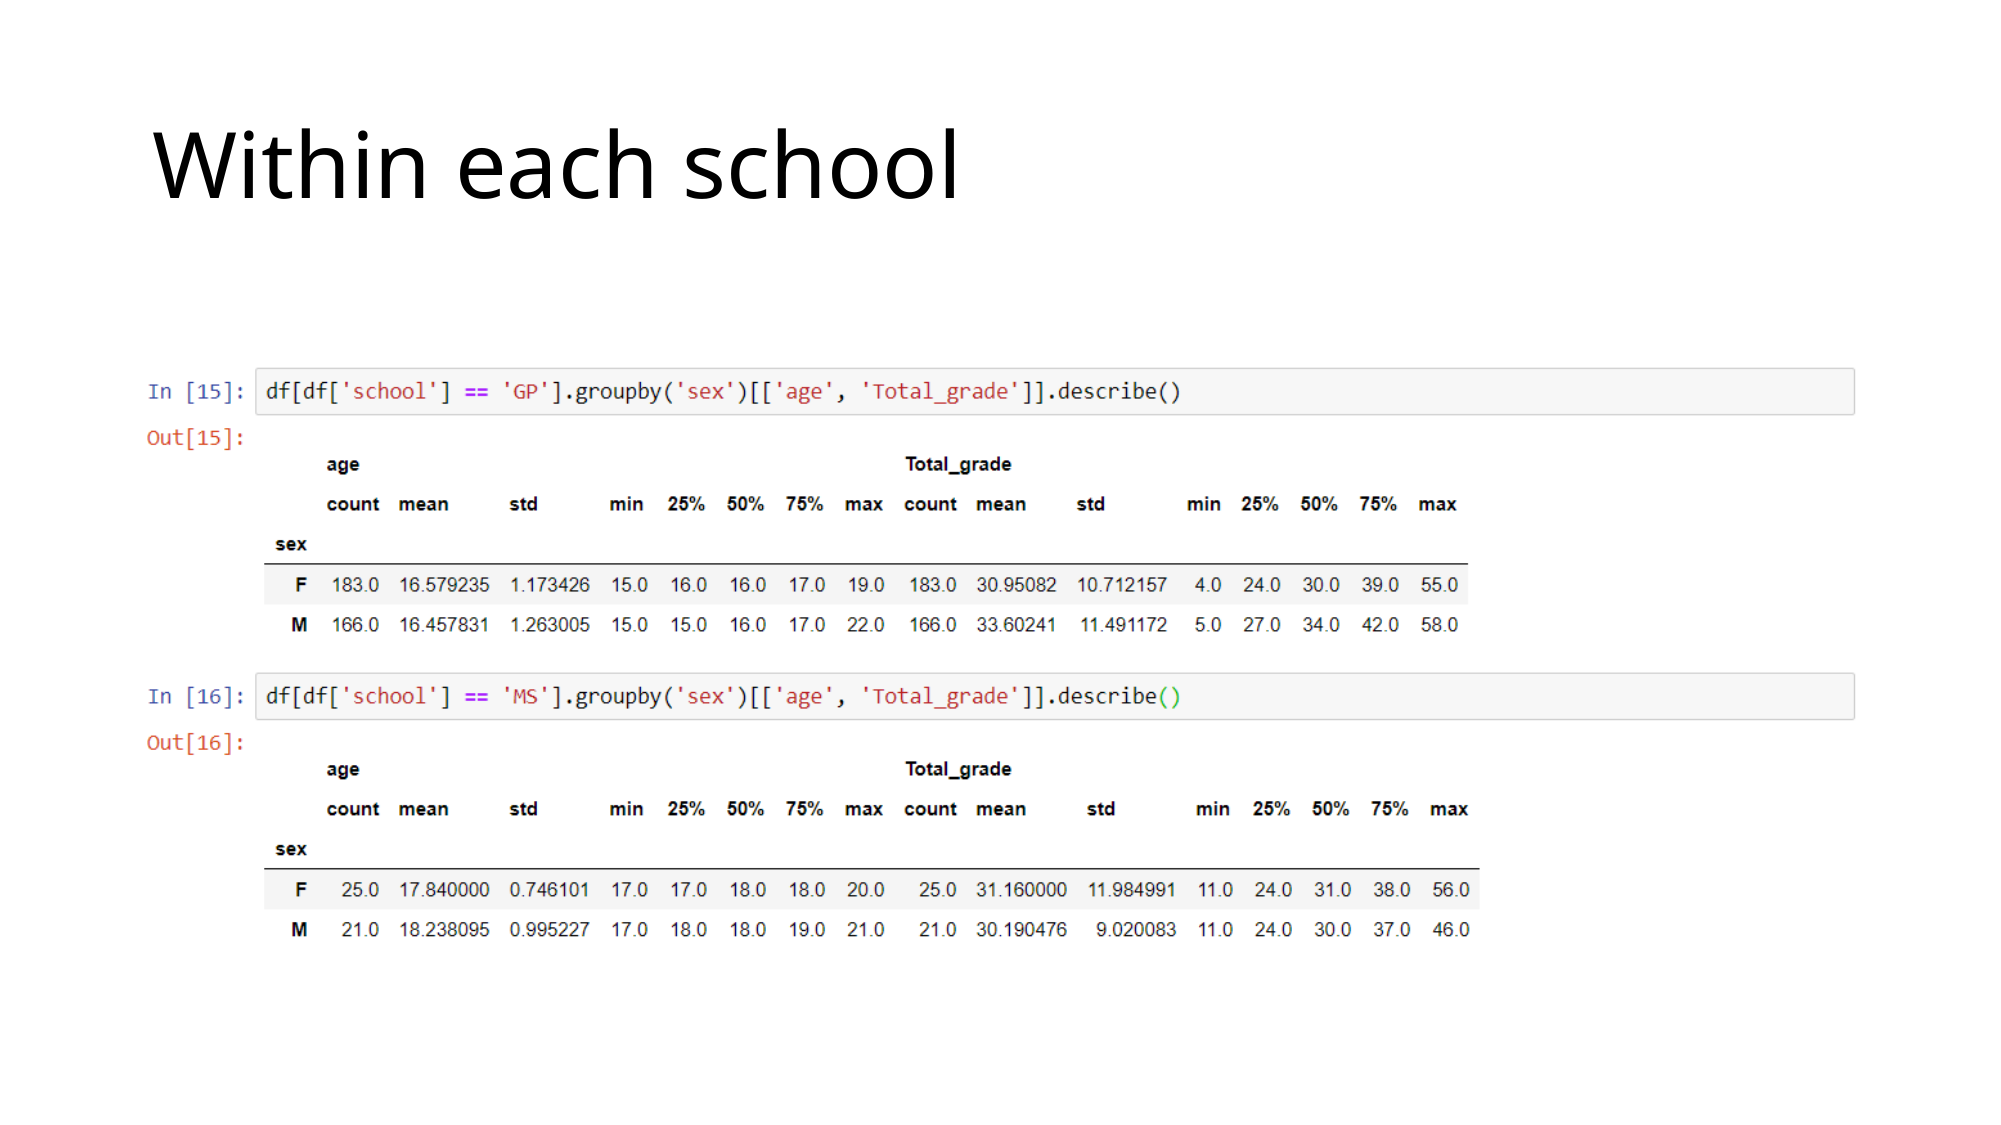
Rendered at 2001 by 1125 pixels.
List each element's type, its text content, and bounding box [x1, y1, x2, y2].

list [137, 355, 1863, 958]
title Within each school [137, 59, 1863, 278]
